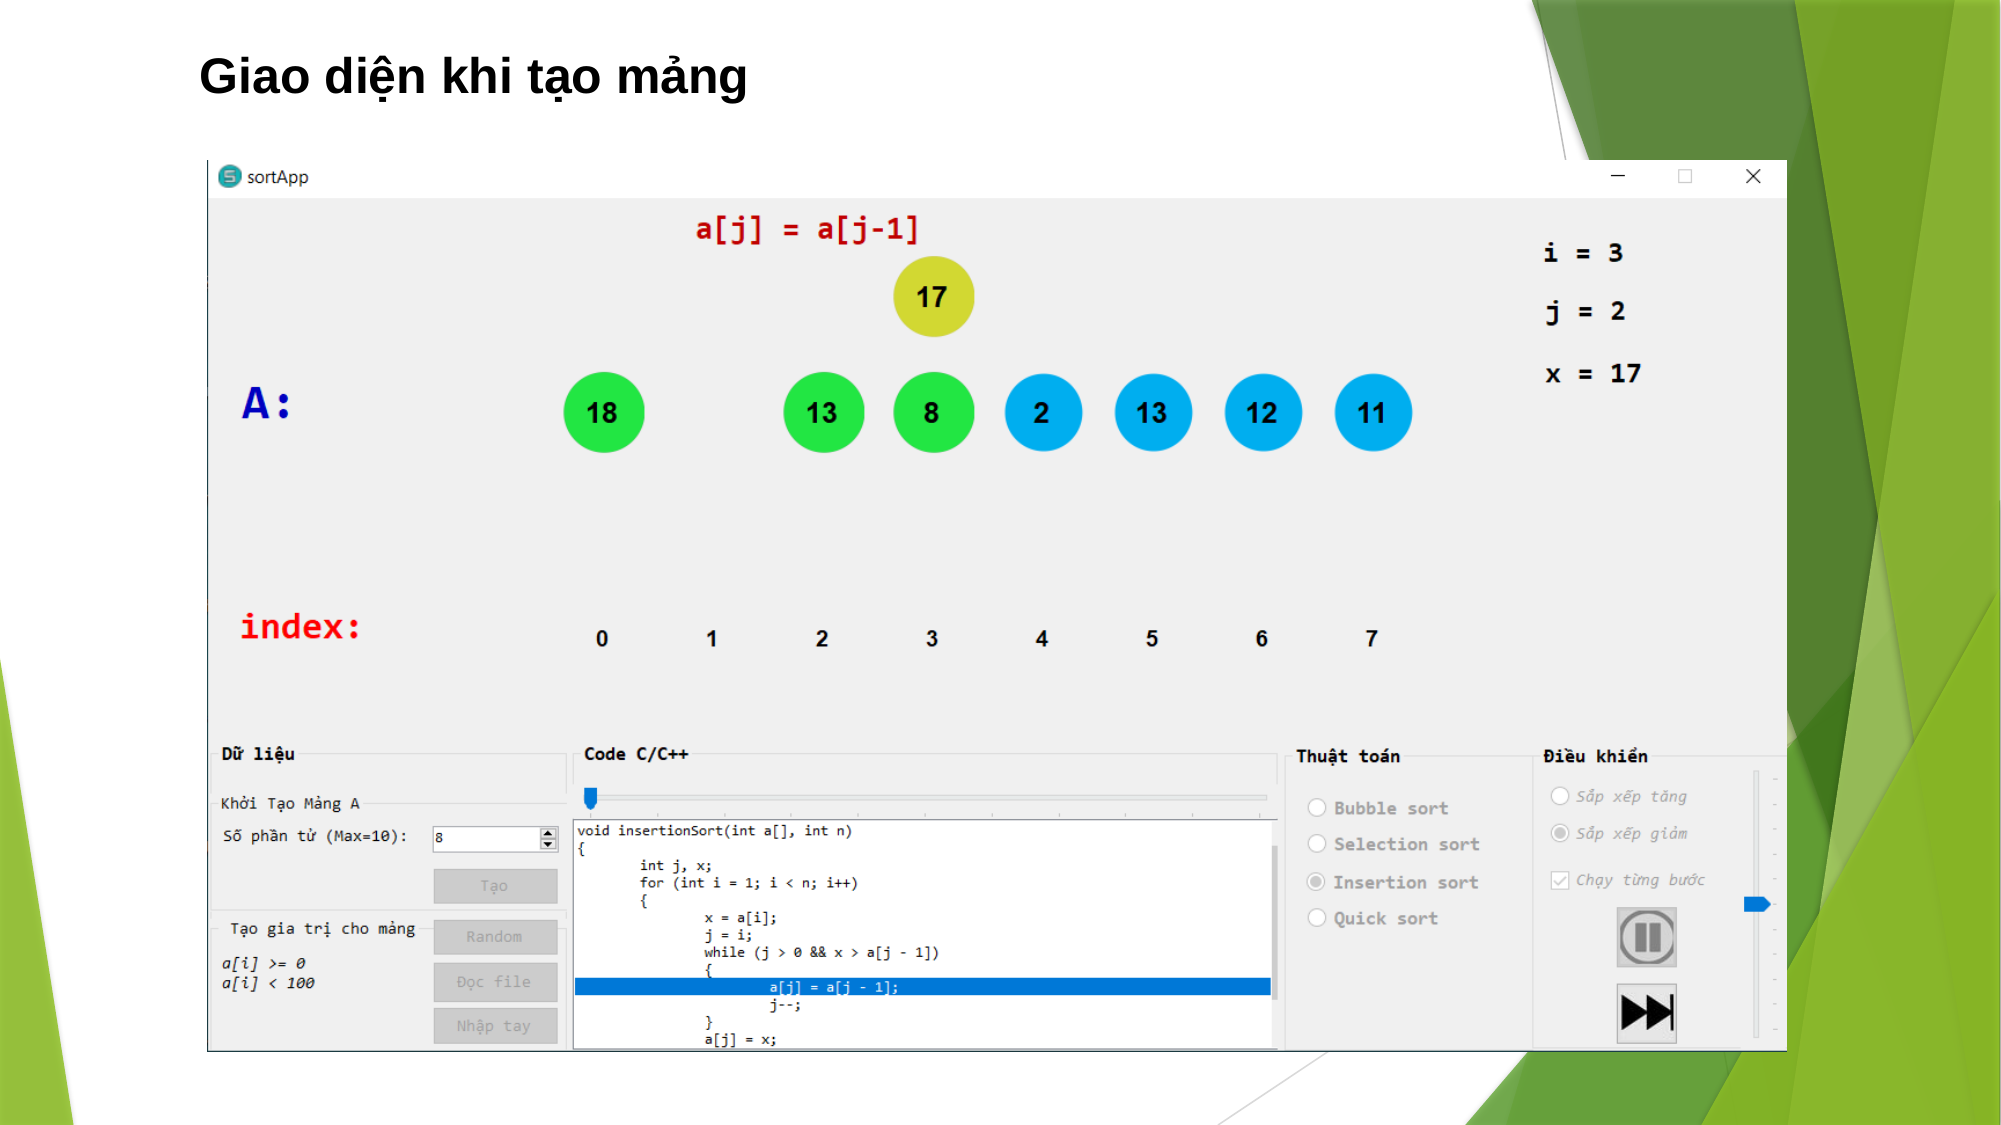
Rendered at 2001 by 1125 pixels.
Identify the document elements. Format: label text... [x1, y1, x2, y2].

text_box Giao diện khi tạo mảng [184, 35, 933, 111]
picture [207, 160, 1788, 1052]
